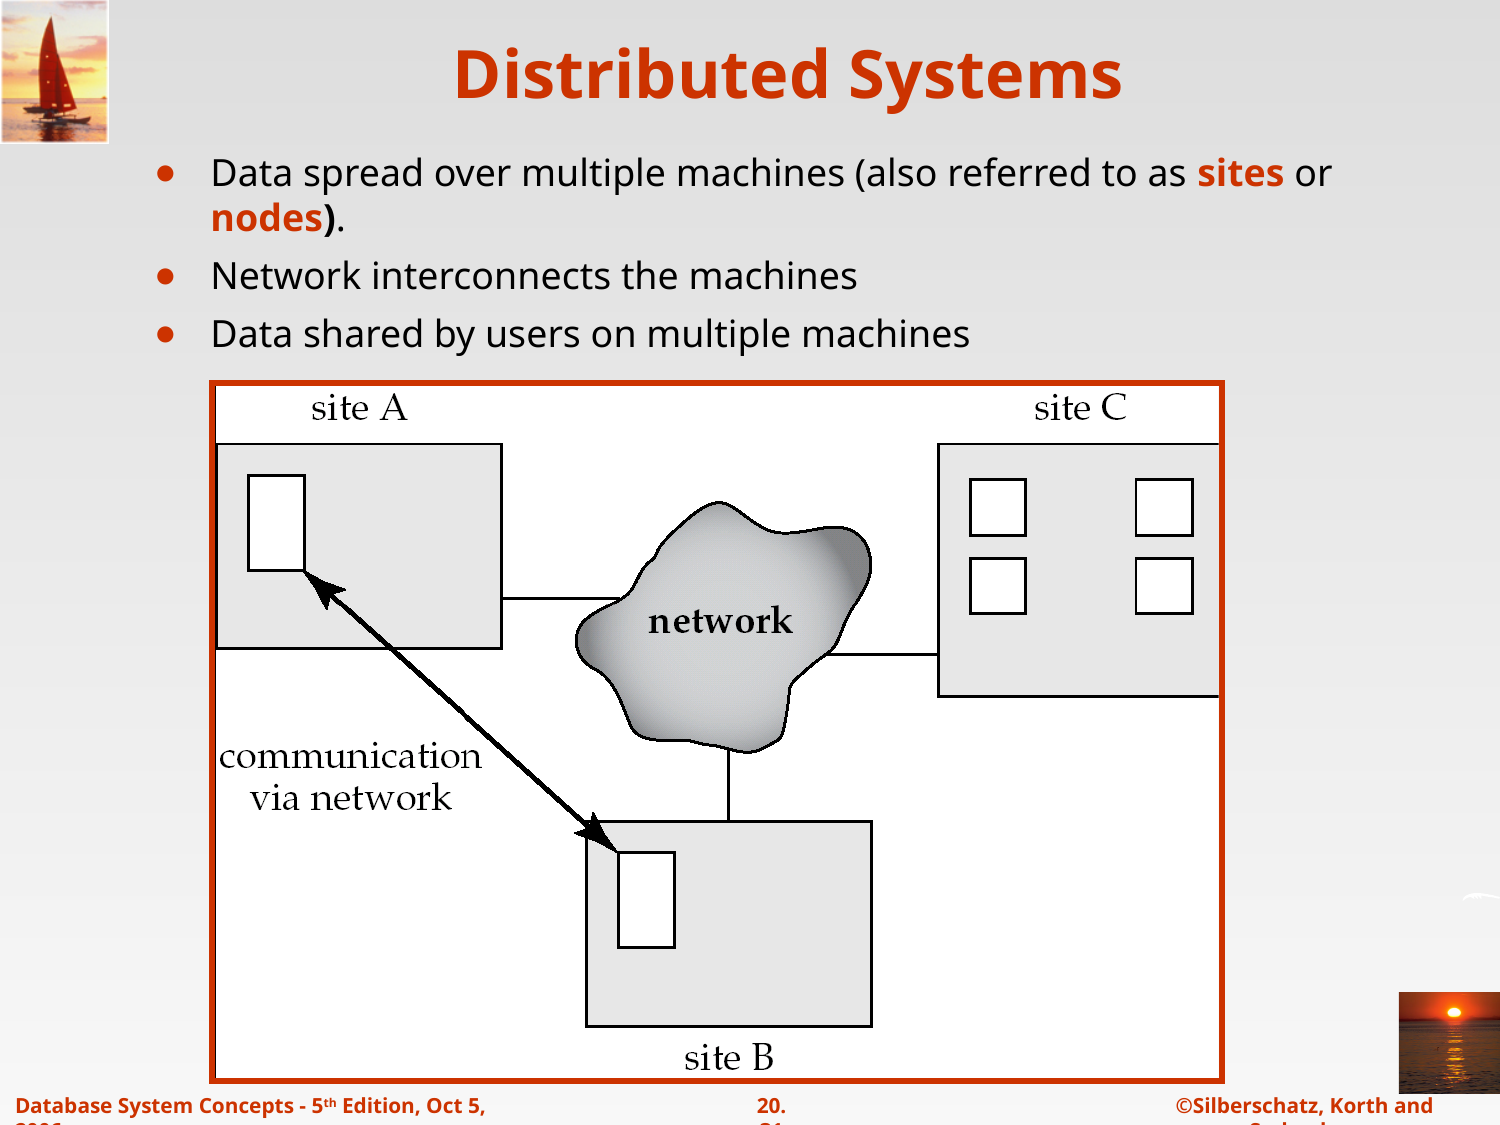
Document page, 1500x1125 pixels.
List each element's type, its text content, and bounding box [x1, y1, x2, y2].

picture [214, 386, 1219, 1079]
picture [0, 0, 109, 144]
title Distributed Systems [126, 19, 1451, 120]
list Data spread over multiple machines (also referred to as sites or nodes). Network interconnects the machines Data shared by users on multiple machines [139, 141, 1427, 942]
picture [1398, 992, 1500, 1094]
